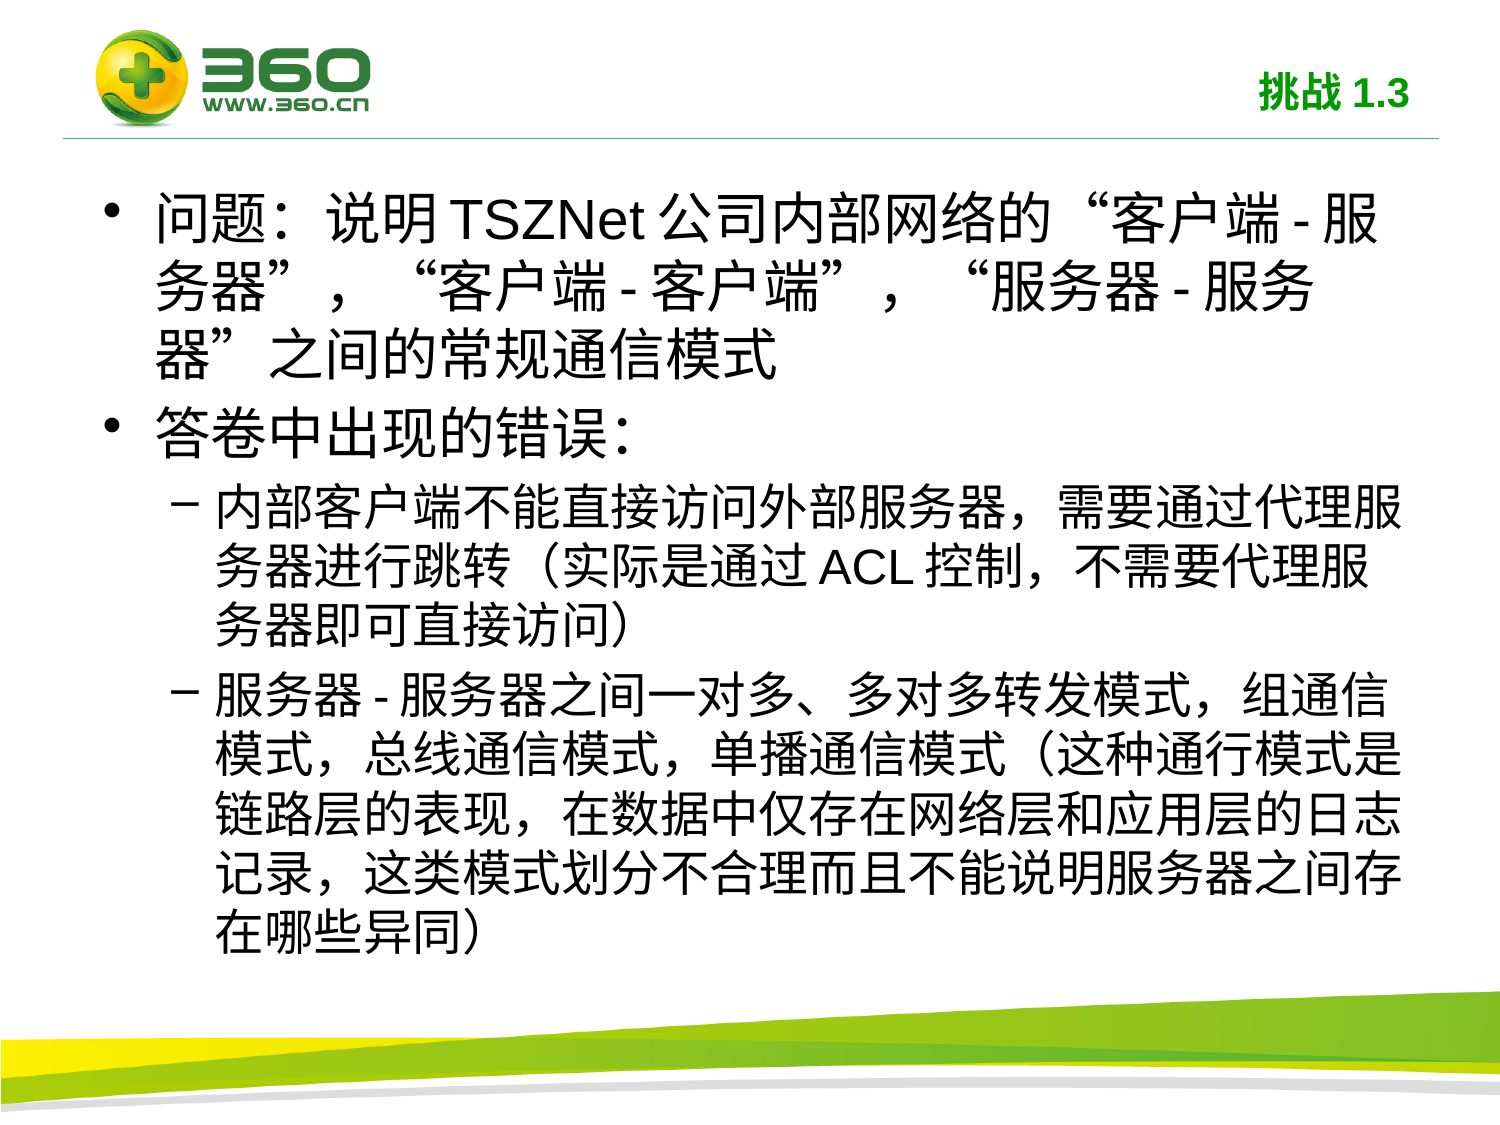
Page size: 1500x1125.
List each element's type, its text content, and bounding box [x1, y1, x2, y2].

picture [0, 0, 1500, 1125]
list 问题：说明TSZNet公司内部网络的“客户端-服务器”，“客户端-客户端”，“服务器-服务器”之间的常规通信模式 答卷中出现的错误： 内部客户端不能直接访问外部服务器，需要通过代理服务器进行跳转（实际是通过ACL控制，不需要代理服务器即可直接访问） 服务器-服务器之间一对多、多对多转发模式，组通信模式，总线通信模式，单播通信模式（这种通行模式是链路层的表现，在数据中仅存在网络层和应用层的日志记录，这类模式划分不合理而且不能说明服务器之间存在哪些异同） [87, 174, 1426, 976]
title 挑战1.3 [562, 44, 1426, 138]
